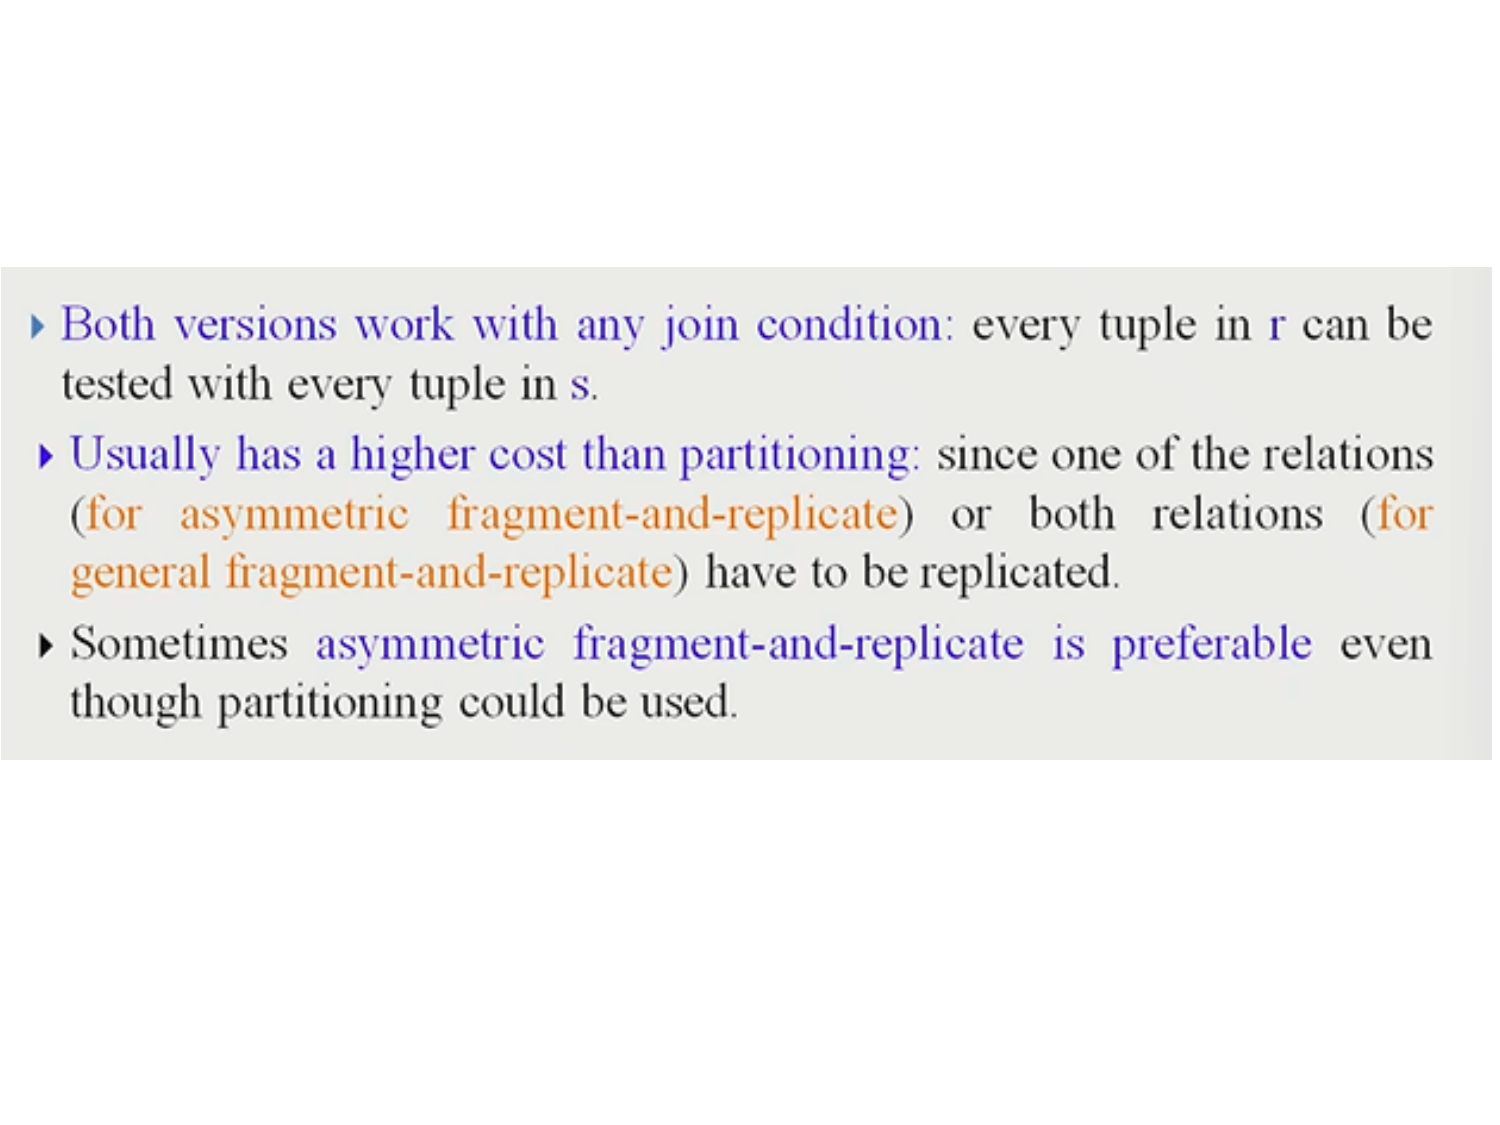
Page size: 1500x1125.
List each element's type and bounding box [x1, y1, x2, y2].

list [0, 266, 1492, 761]
